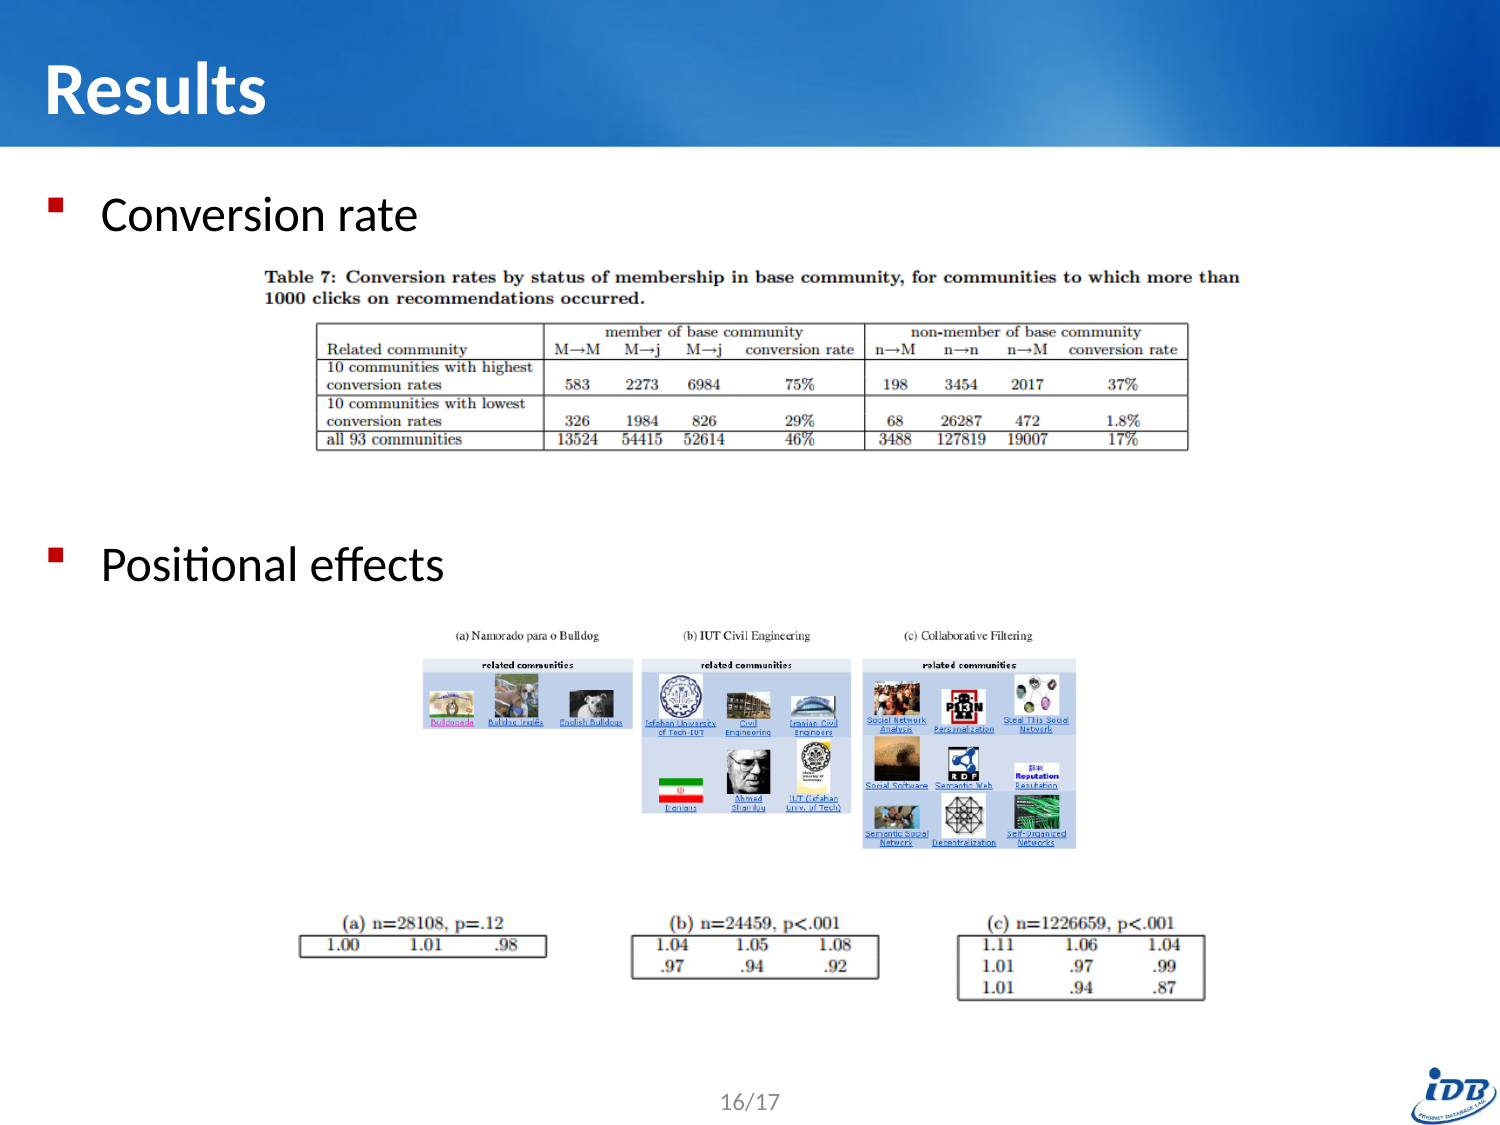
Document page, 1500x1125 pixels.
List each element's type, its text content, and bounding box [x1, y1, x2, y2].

slide_number 16/17 [684, 1082, 816, 1118]
list Conversion rate Positional effects [29, 174, 1471, 1071]
title Results [29, 19, 1471, 149]
picture [0, 0, 1500, 1125]
